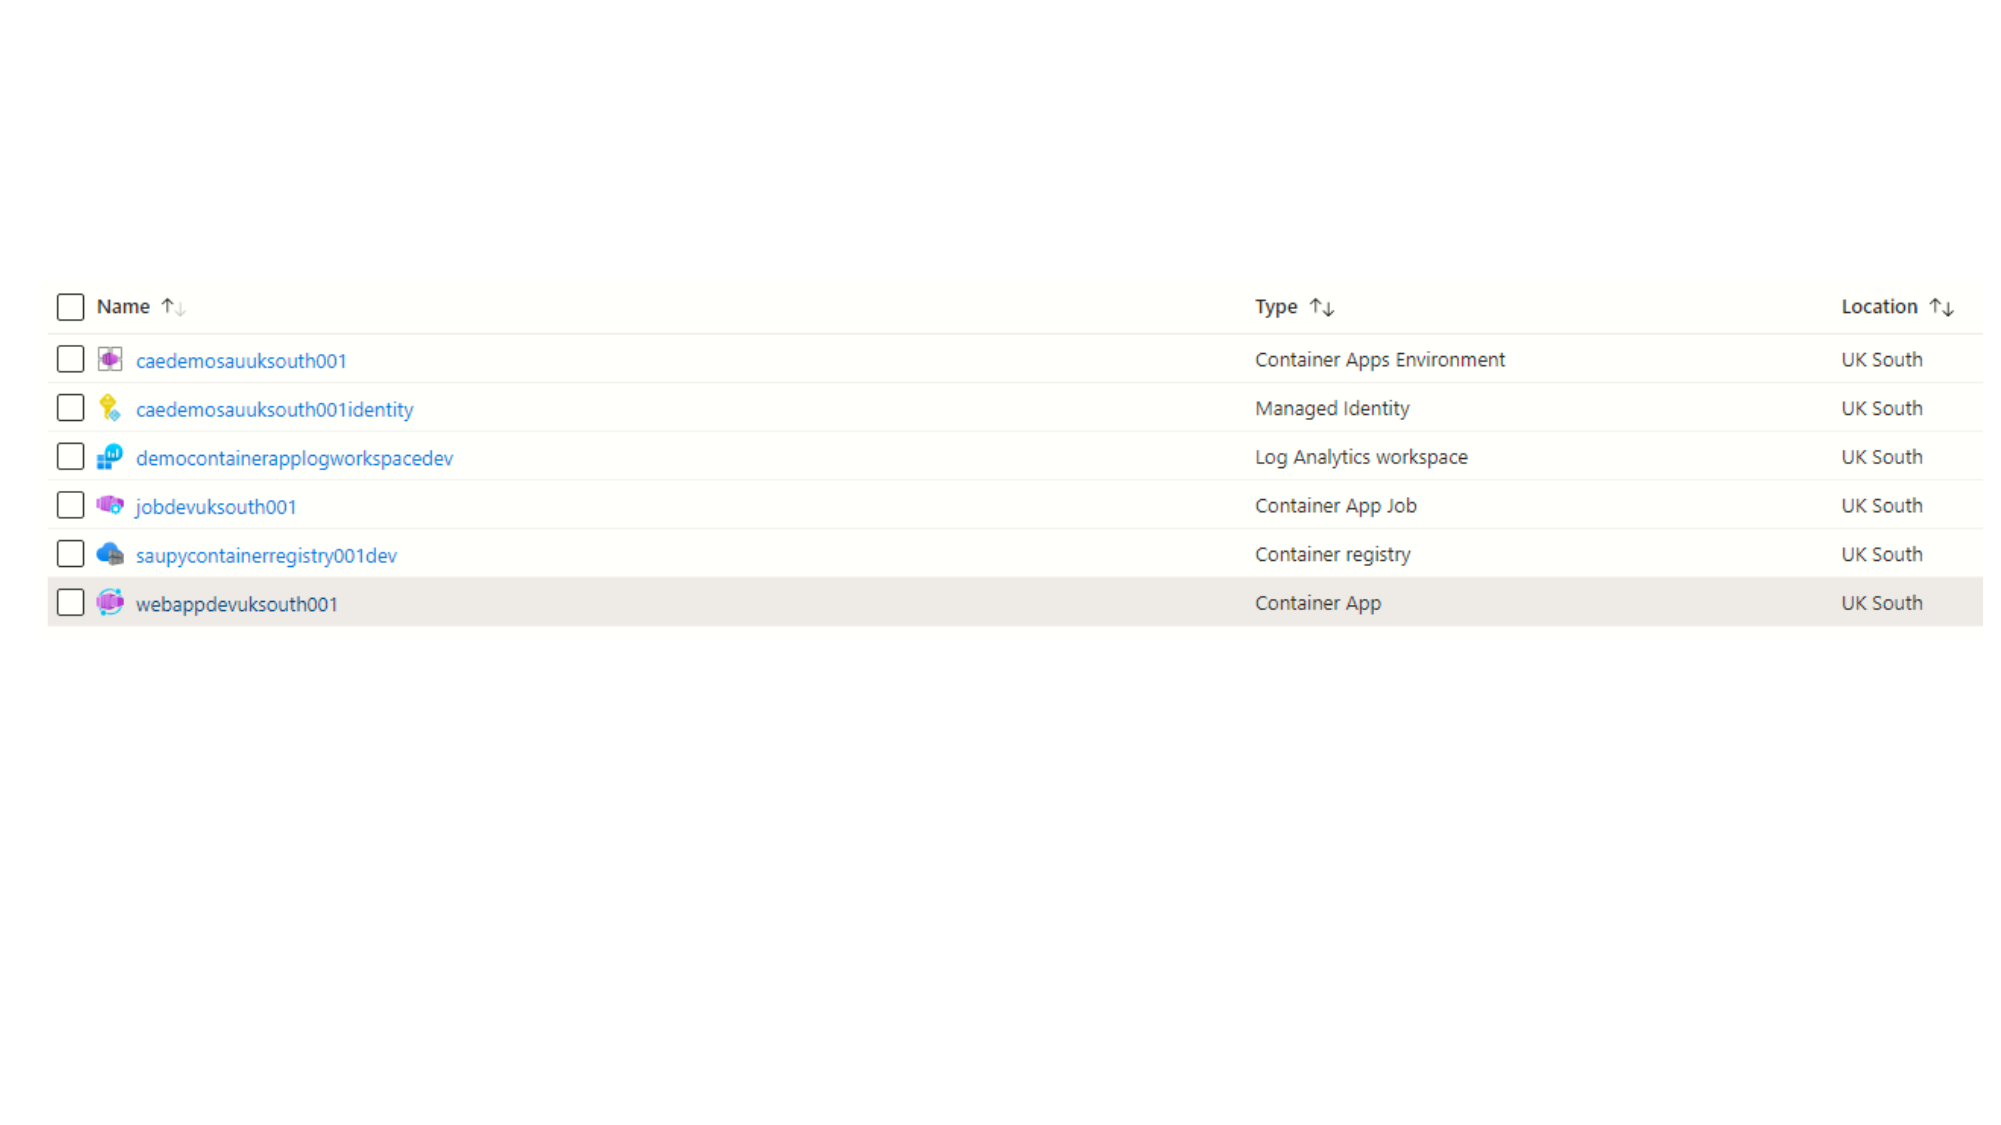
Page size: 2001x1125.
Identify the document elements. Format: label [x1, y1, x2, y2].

picture [39, 276, 1983, 639]
